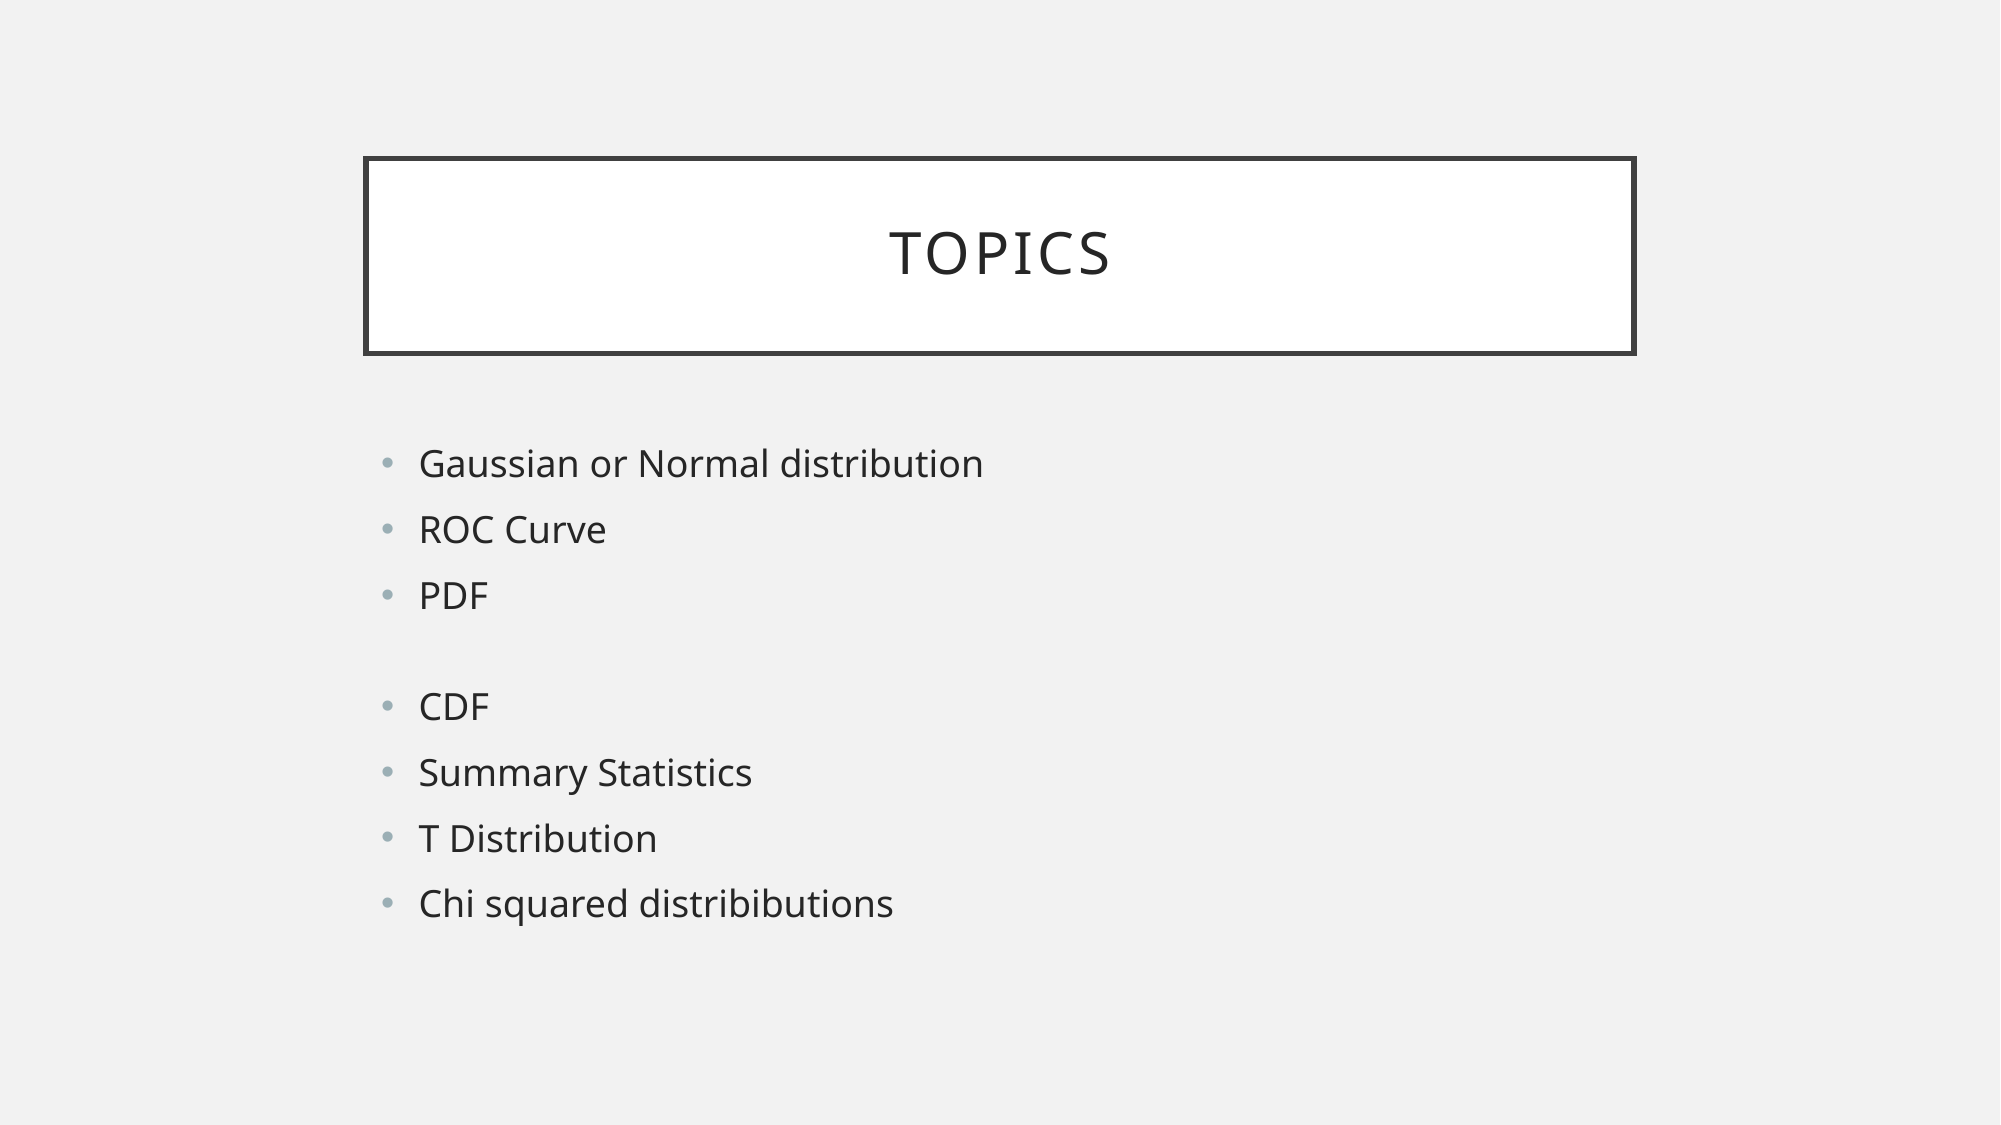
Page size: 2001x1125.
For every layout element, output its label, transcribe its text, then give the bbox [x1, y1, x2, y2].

list Gaussian or Normal distribution ROC Curve PDF CDF Summary Statistics T Distribution Chi squared distribibutions [366, 432, 1634, 942]
title Topics [363, 156, 1637, 356]
